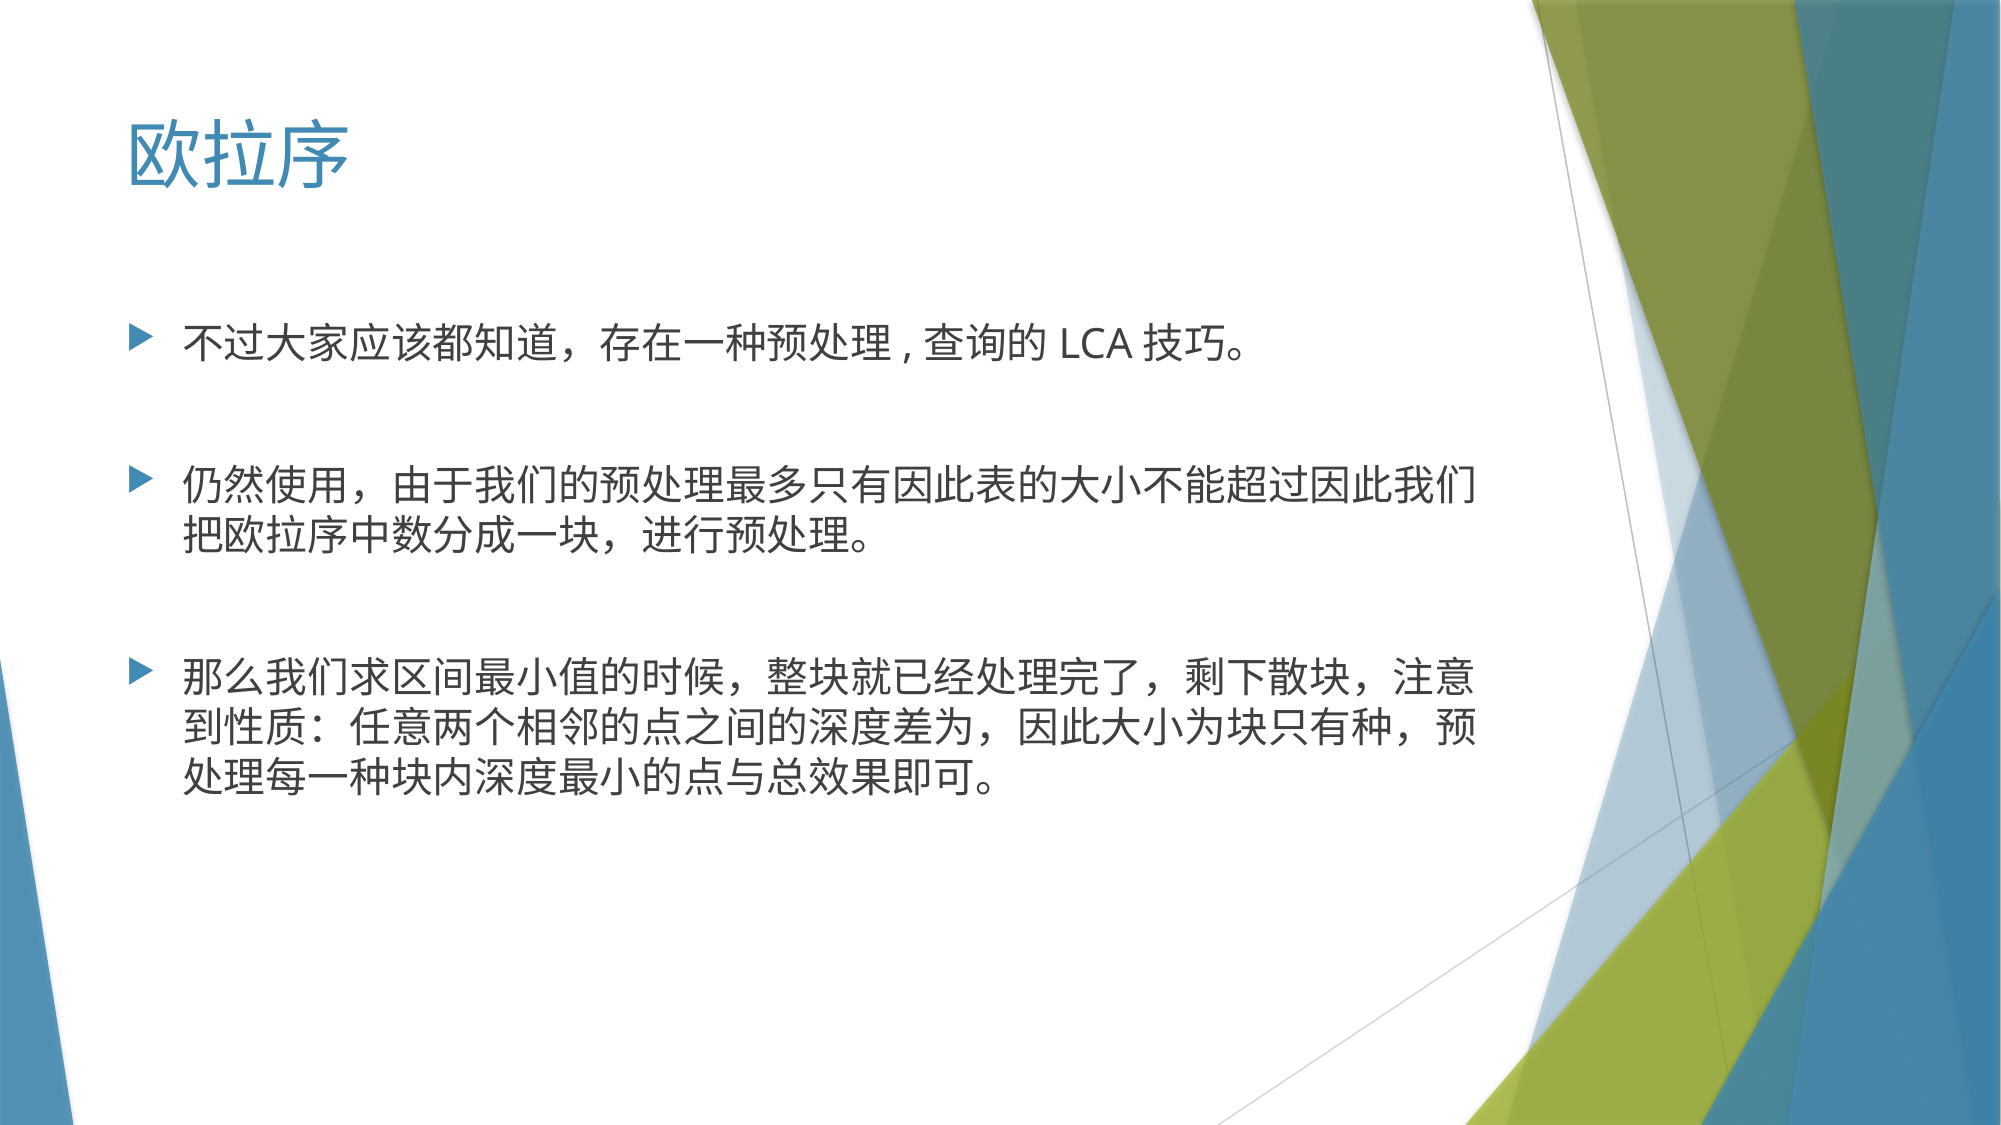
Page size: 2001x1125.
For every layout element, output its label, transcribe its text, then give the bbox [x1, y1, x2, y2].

title 欧拉序 [111, 99, 1522, 280]
